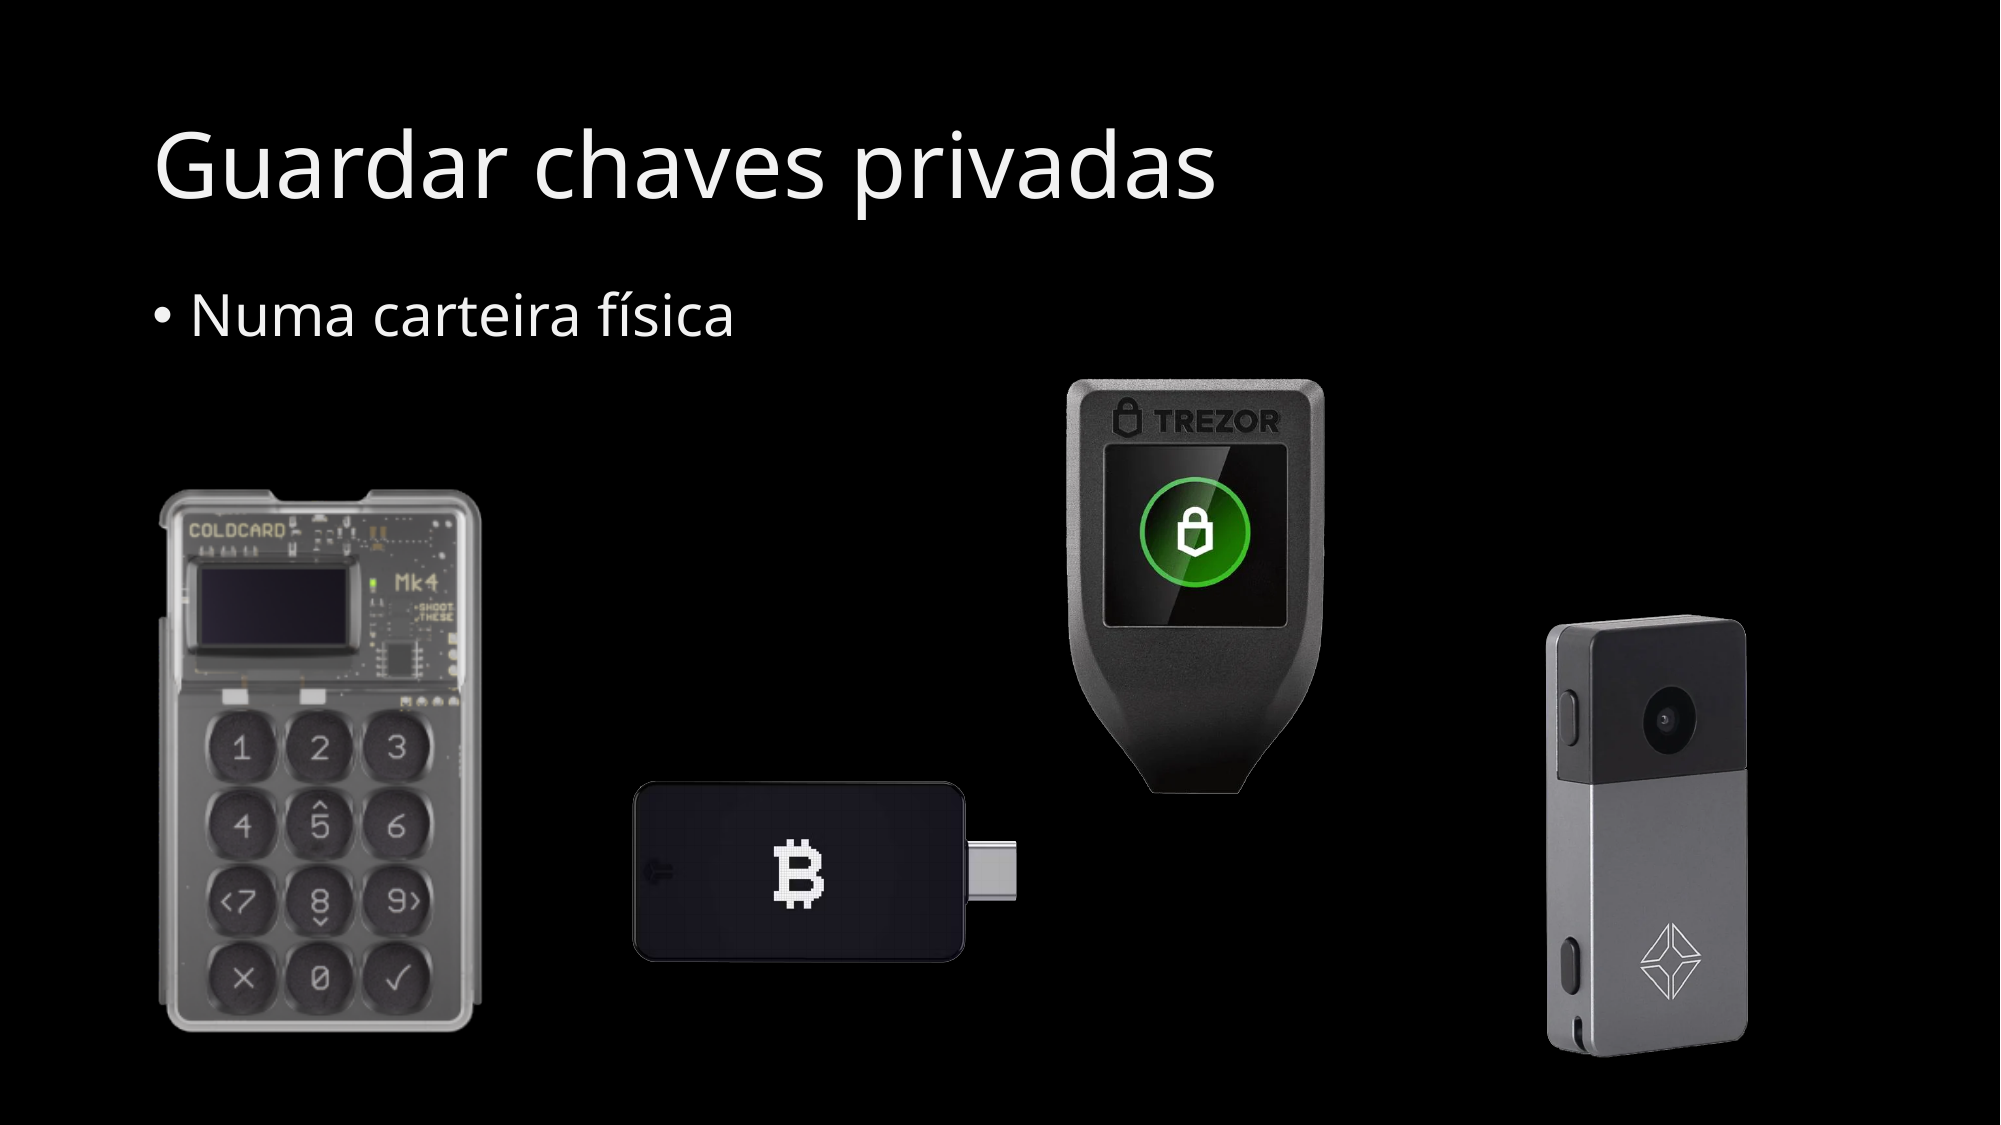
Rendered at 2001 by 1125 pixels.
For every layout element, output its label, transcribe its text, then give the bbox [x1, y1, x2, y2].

title Guardar chaves privadas [137, 59, 1863, 278]
list Numa carteira física [137, 279, 1863, 993]
picture [562, 325, 1980, 1125]
picture [132, 486, 509, 1045]
